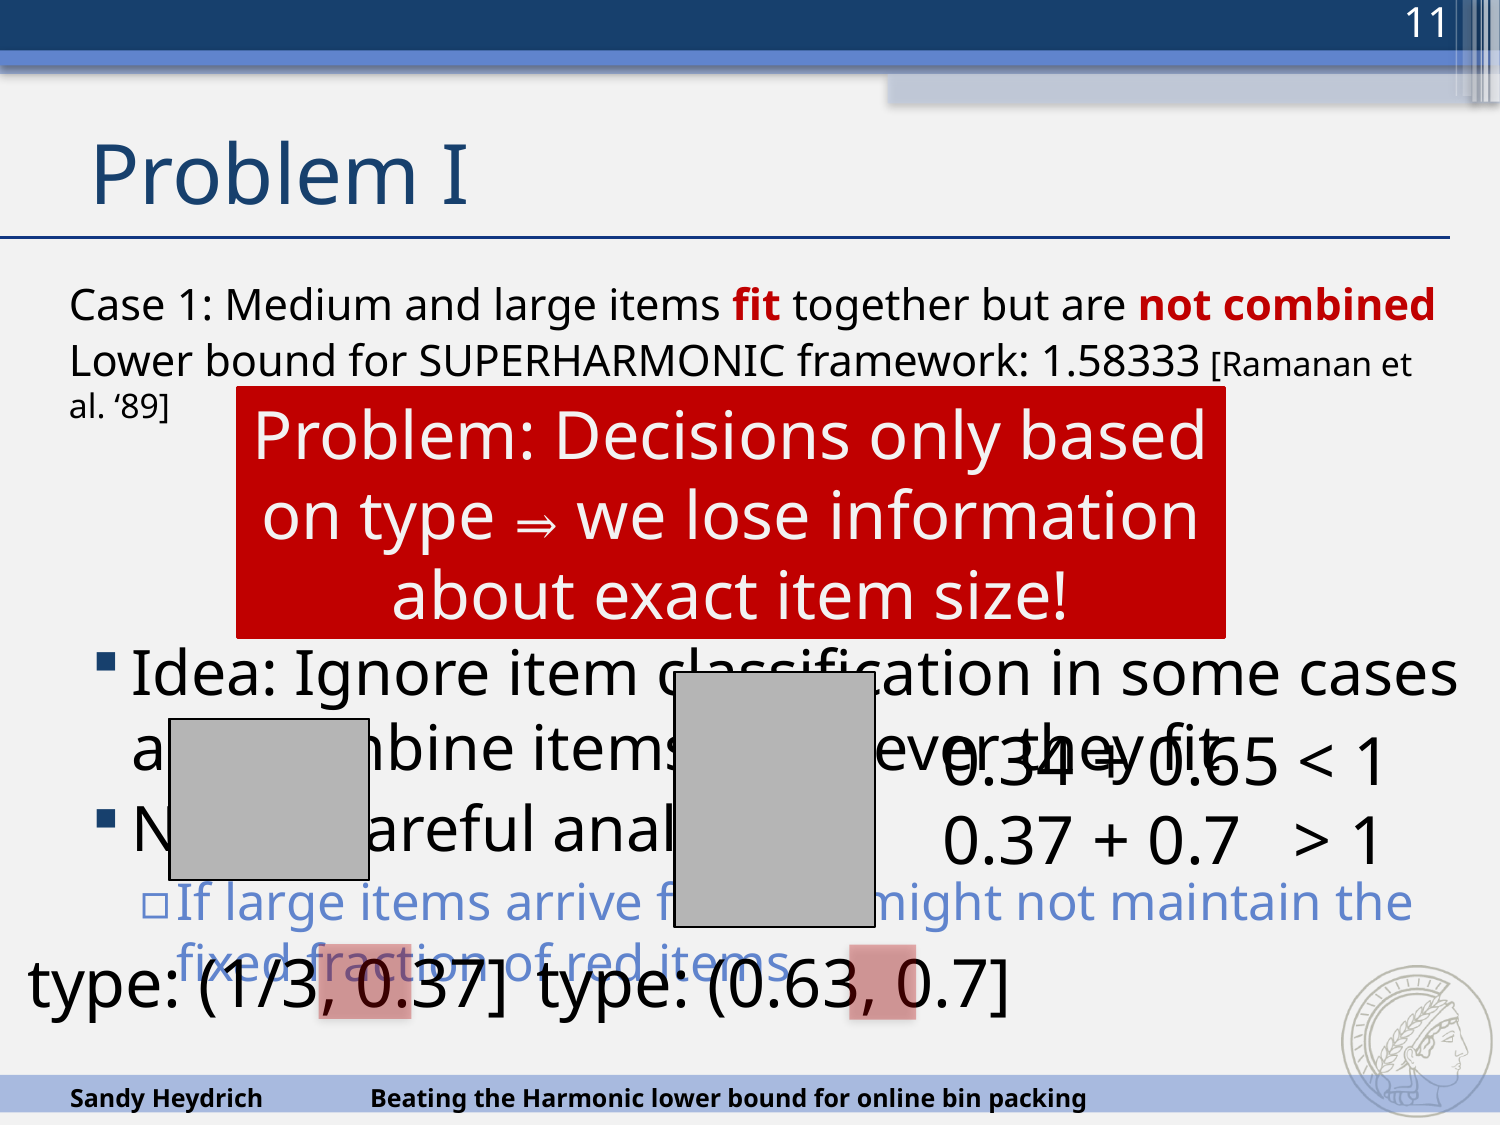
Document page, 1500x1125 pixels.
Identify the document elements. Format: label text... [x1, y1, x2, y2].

text_box [168, 717, 371, 881]
text_box [673, 671, 877, 928]
slide_number 11 [1341, 0, 1466, 61]
text_box [318, 944, 412, 1020]
text_box type: (1/3, 0.37] [12, 933, 521, 1029]
text_box [849, 944, 917, 1020]
text_box type: (0.63, 0.7] [521, 933, 1028, 1029]
picture [1341, 1113, 1493, 1118]
picture [1341, 965, 1493, 1074]
list Sandy Heydrich Beating the Harmonic lower bound for online bin packing [37, 1074, 1125, 1113]
text_box Problem: Decisions only based on type ⇒ we lose information about exact item size! [236, 386, 1226, 639]
text_box 0.34 + 0.65 < 1 0.37 + 0.7 > 1 [927, 711, 1407, 886]
list Case 1: Medium and large items fit together but are not combined Lower bound for SuperHarmonic framework: 1.58333 [Ramanan et al. ‘89] [37, 269, 1466, 477]
title Problem I [75, 112, 1425, 231]
text_box Idea: Ignore item classification in some cases and combine items whenever they fit Needs careful analysis! If large items arrive first, we might not maintain the fixed fraction of red items [60, 624, 1489, 1058]
